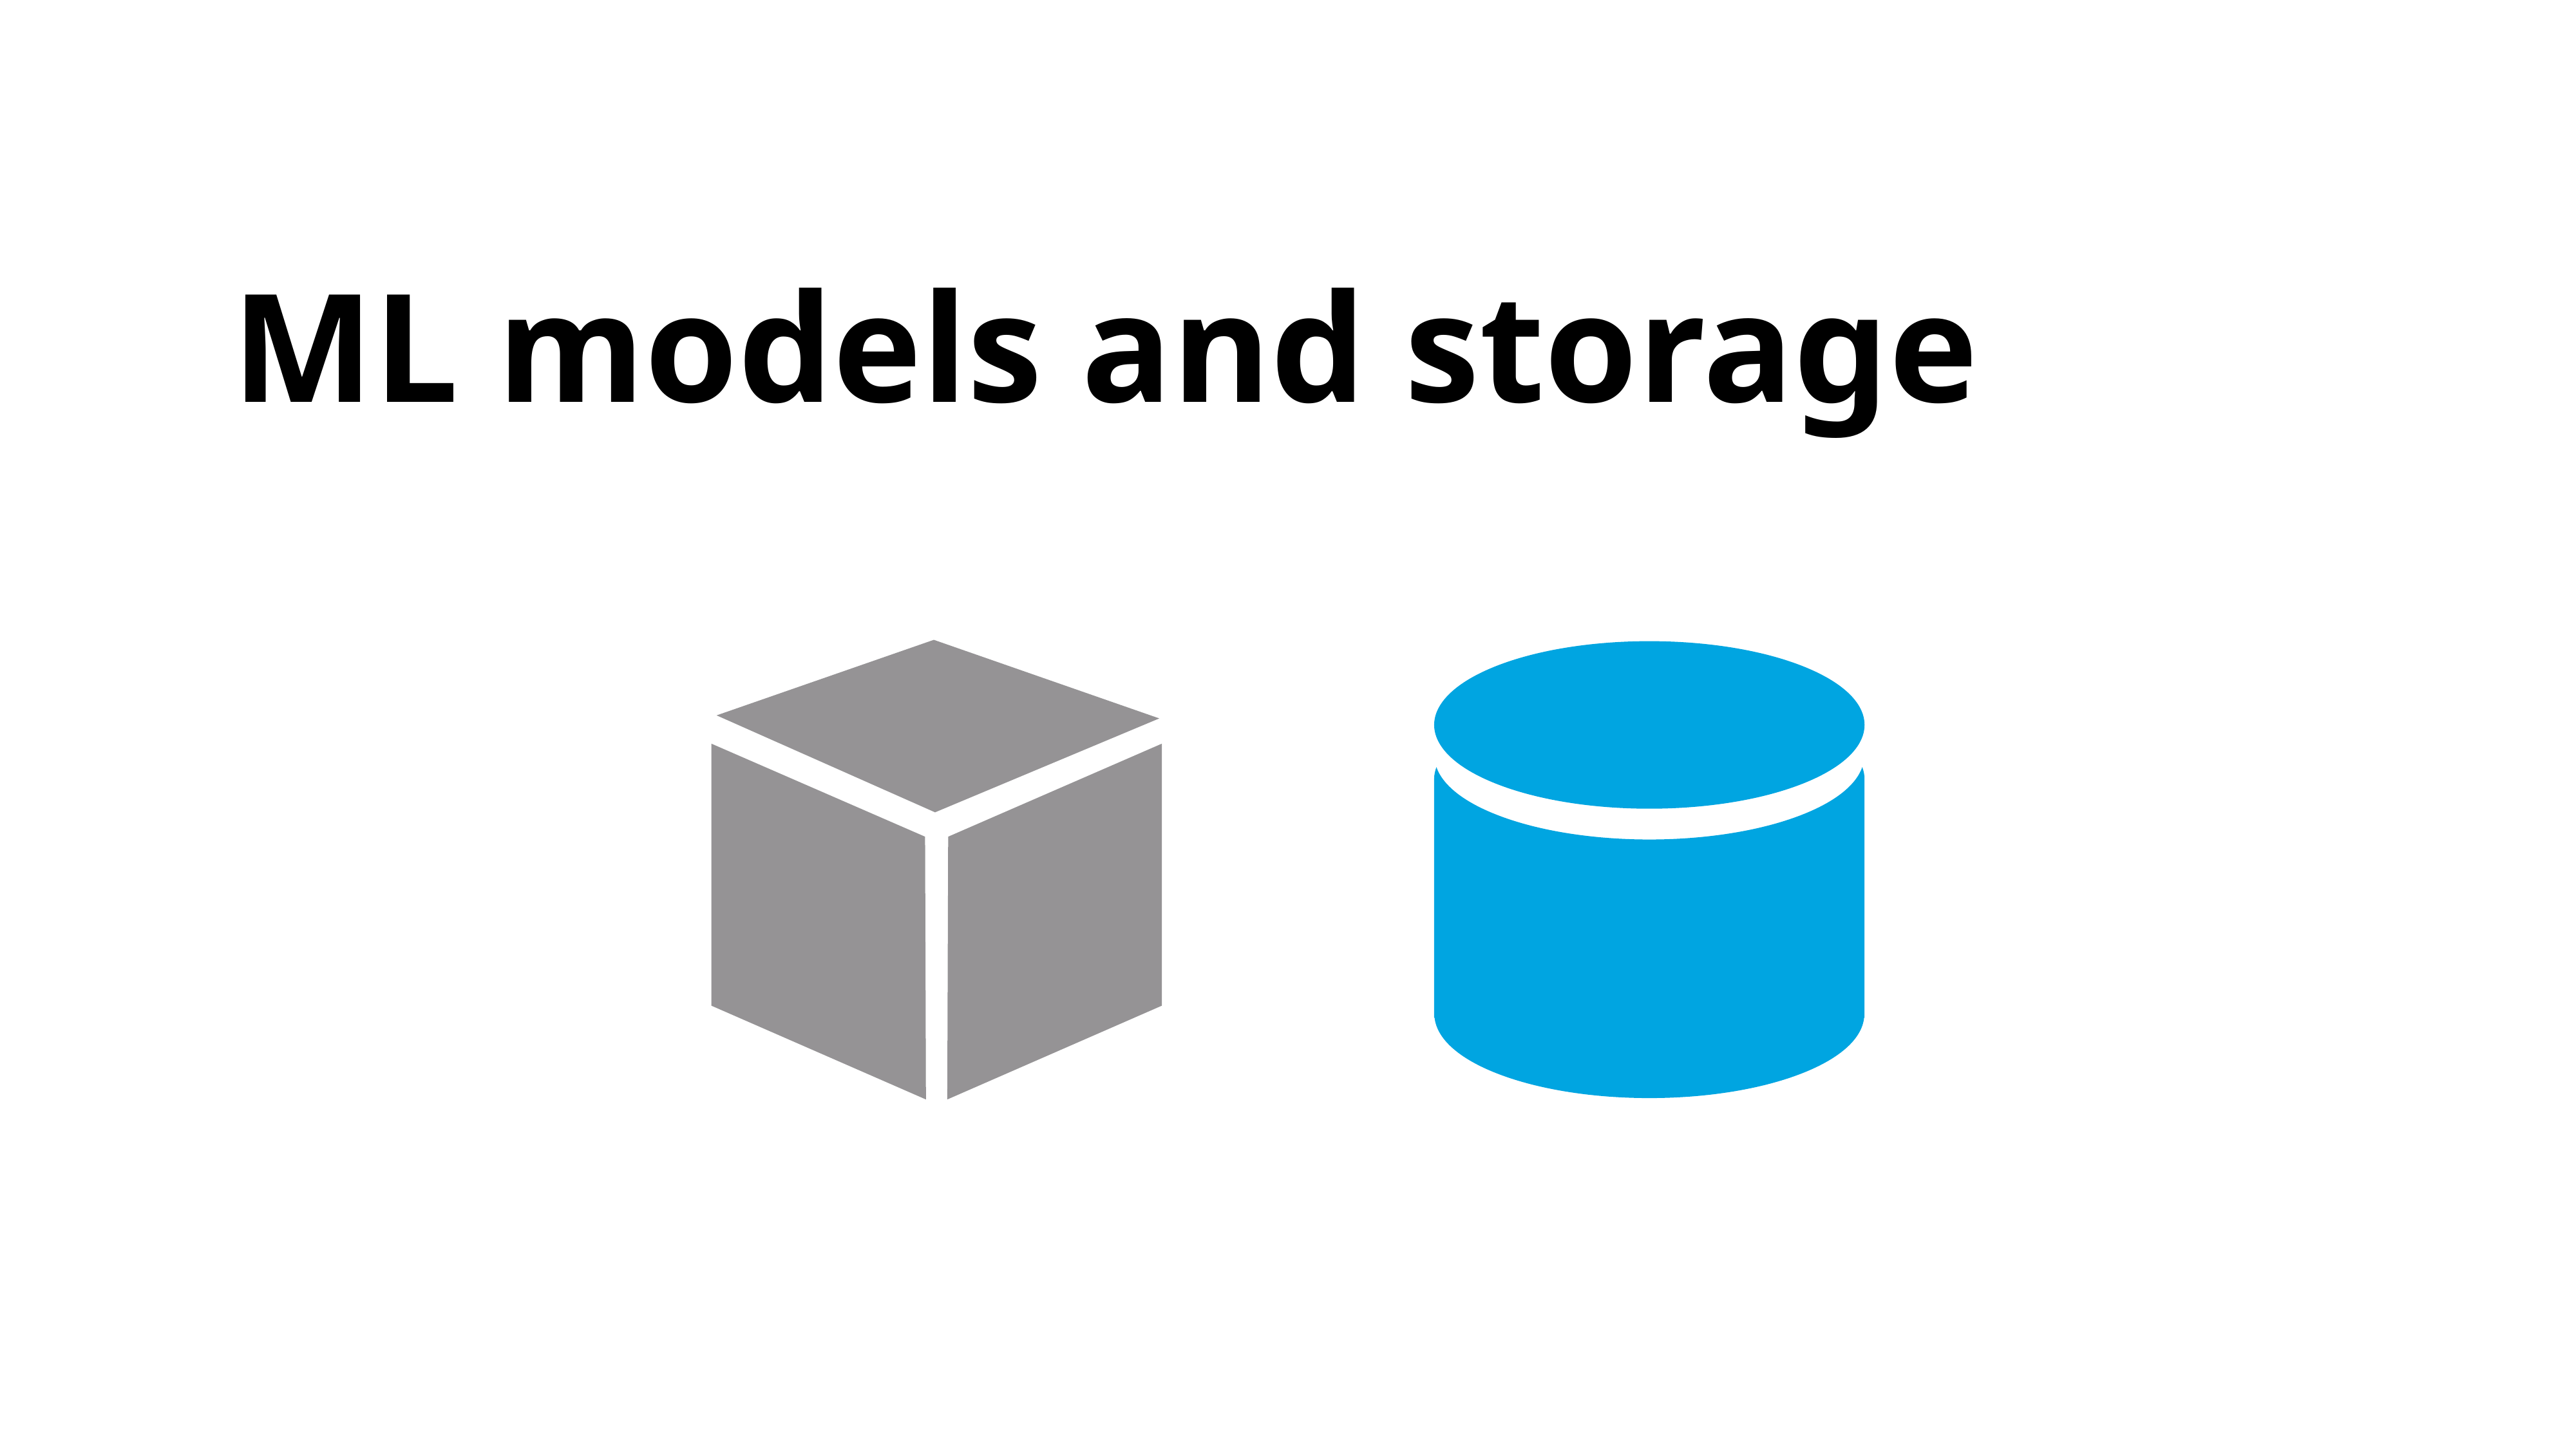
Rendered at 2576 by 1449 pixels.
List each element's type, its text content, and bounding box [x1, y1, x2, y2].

text_box [711, 743, 926, 1100]
title ML models and storage [226, 210, 2447, 473]
text_box [716, 639, 1160, 813]
text_box [1434, 641, 1865, 809]
text_box [947, 743, 1162, 1100]
text_box [1434, 767, 1865, 1099]
